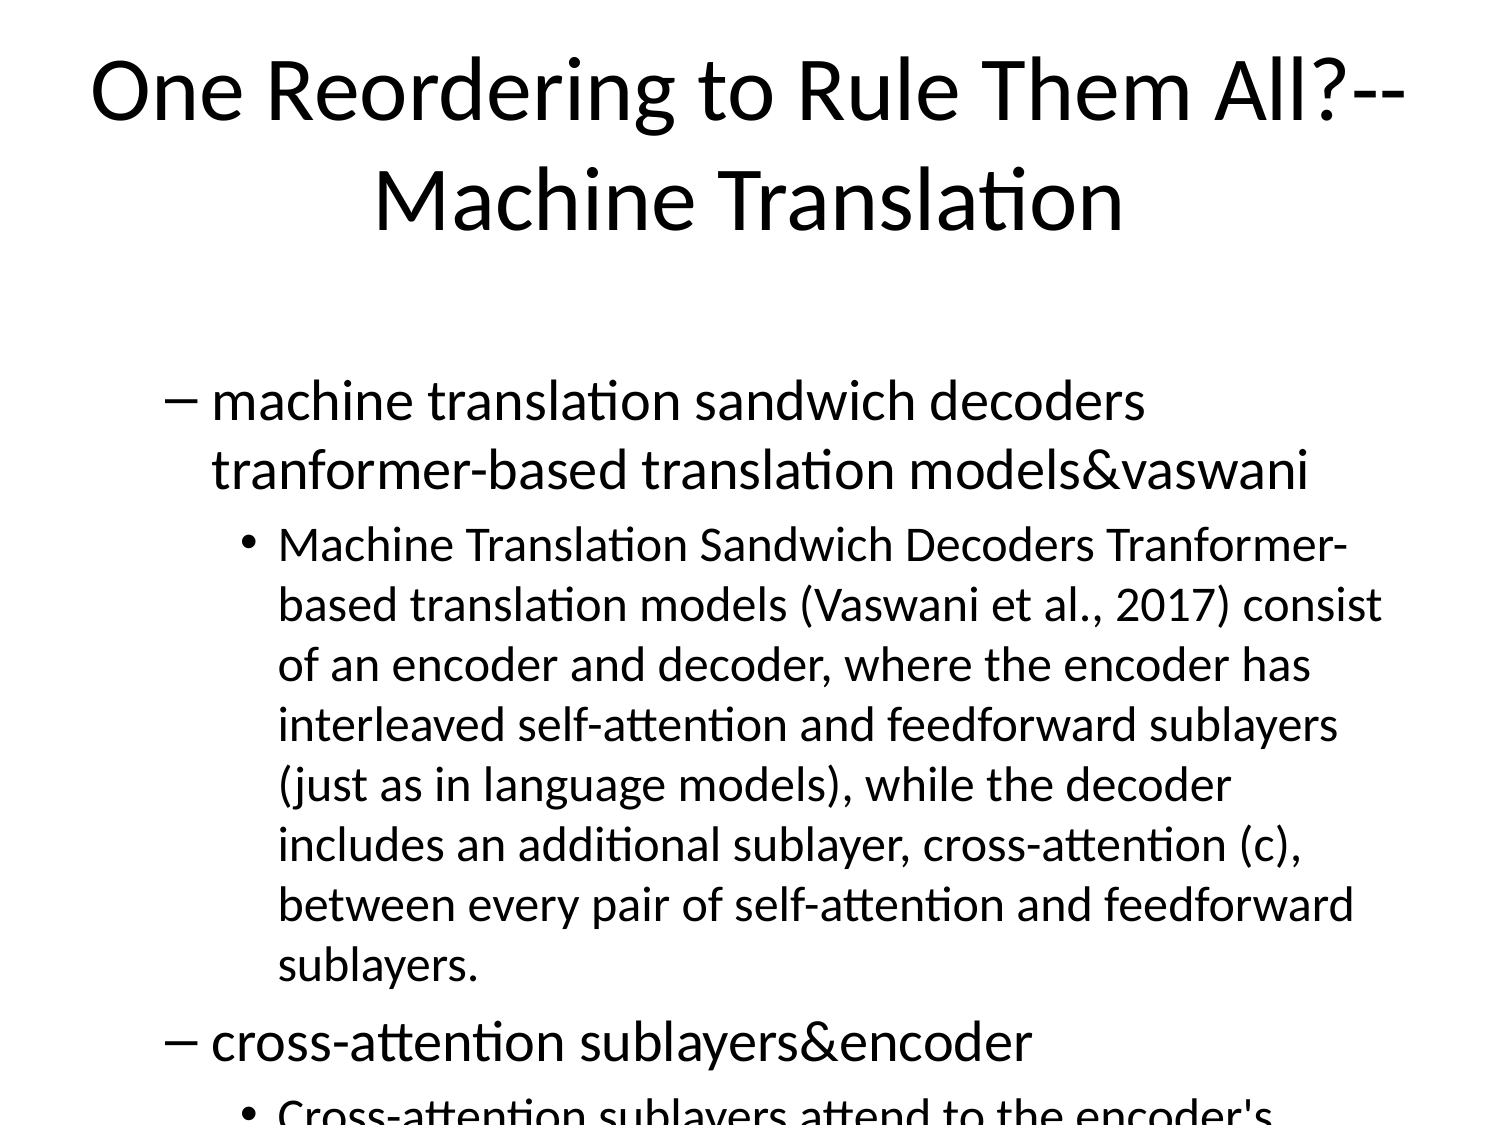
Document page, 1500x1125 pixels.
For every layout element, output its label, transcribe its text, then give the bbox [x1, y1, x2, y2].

title One Reordering to Rule Them All?--Machine Translation [75, 45, 1425, 233]
list machine translation sandwich decoders tranformer-based translation models&vaswani Machine Translation Sandwich Decoders Tranformer-based translation models (Vaswani et al., 2017) consist of an encoder and decoder, where the encoder has interleaved self-attention and feedforward sublayers (just as in language models), while the decoder includes an additional sublayer, cross-attention (c), between every pair of self-attention and feedforward sublayers. cross-attention sublayers&encoder Cross-attention sublayers attend to the encoder's representations of the input sentence's tokens. [75, 262, 1425, 1005]
